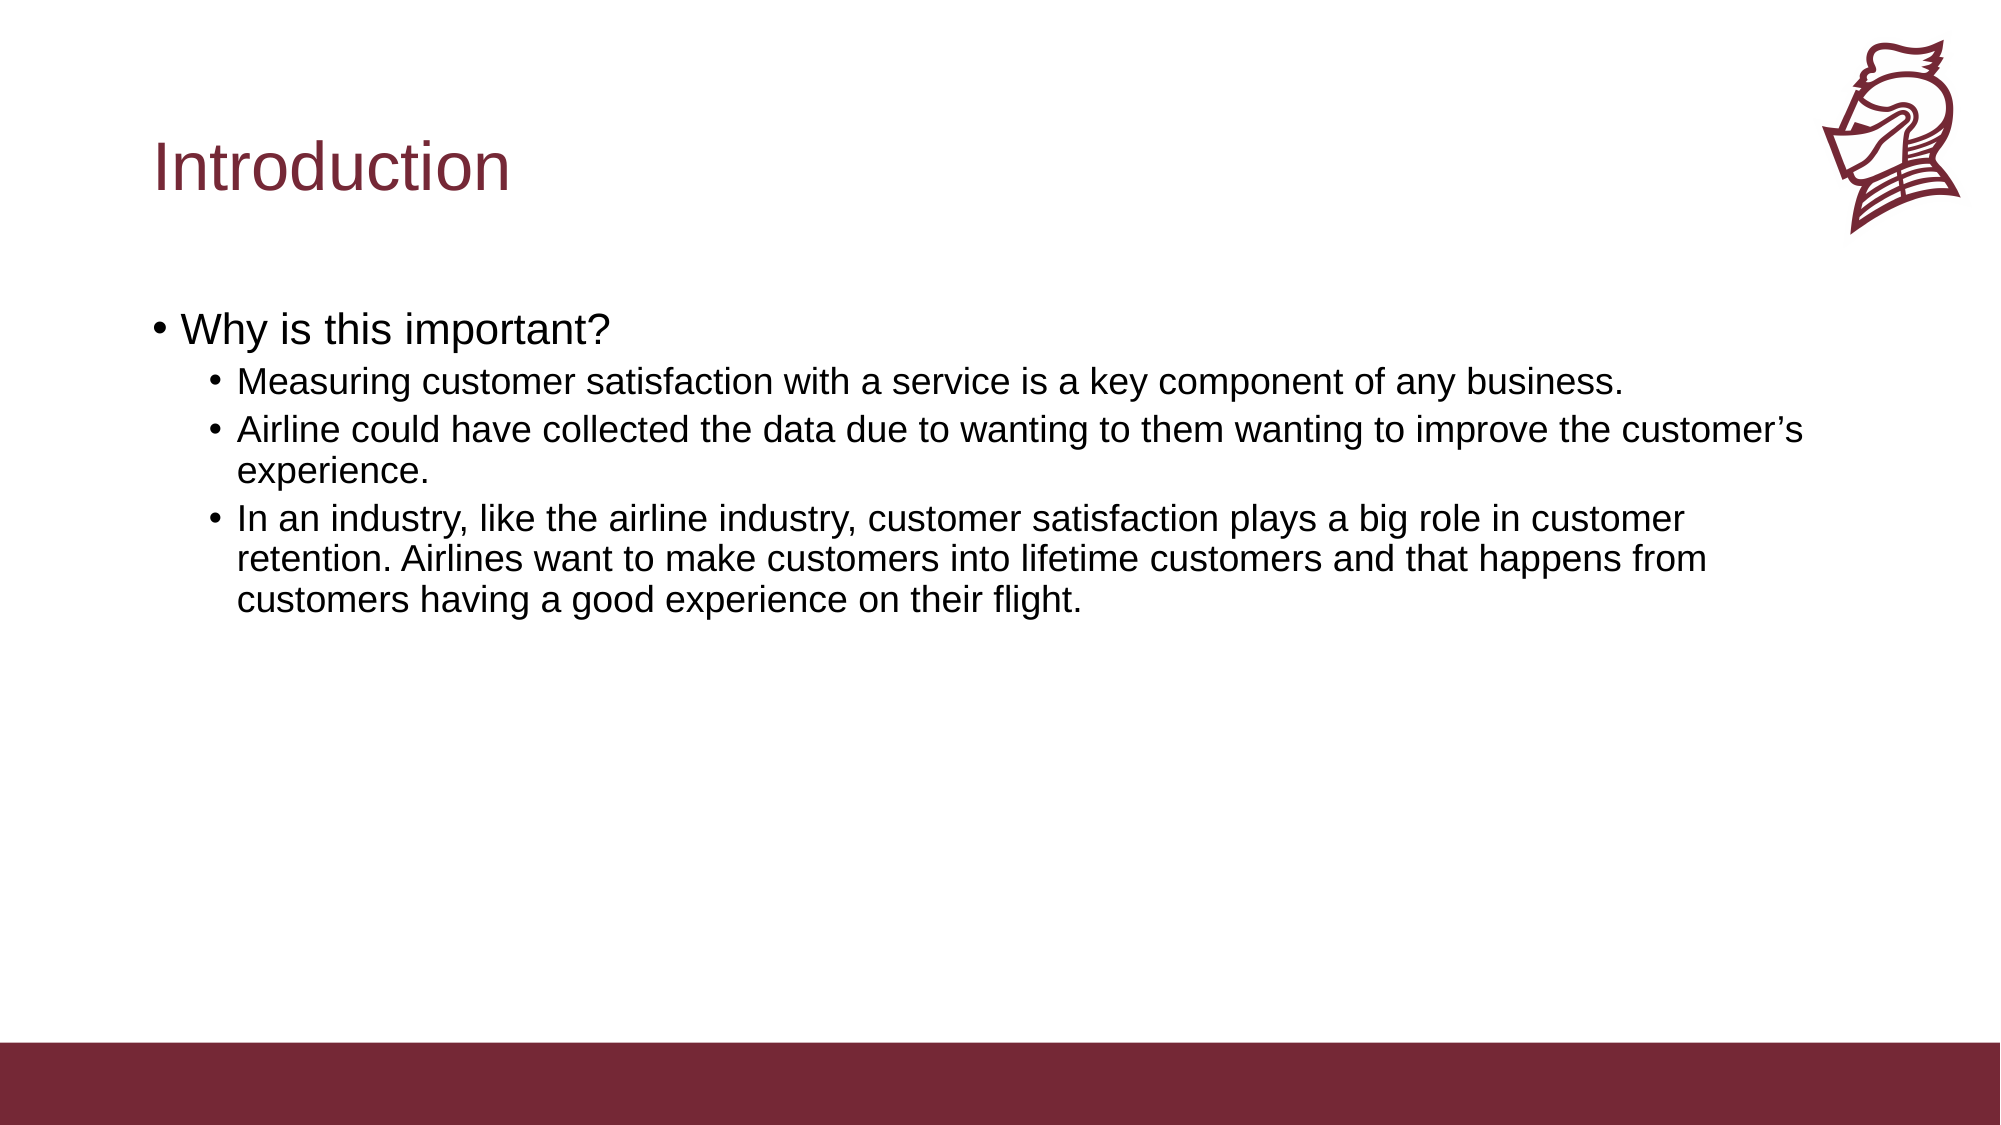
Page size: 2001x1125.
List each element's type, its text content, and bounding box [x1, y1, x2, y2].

list Why is this important? Measuring customer satisfaction with a service is a key component of any business. Airline could have collected the data due to wanting to them wanting to improve the customer’s experience. In an industry, like the airline industry, customer satisfaction plays a big role in customer retention. Airlines want to make customers into lifetime customers and that happens from customers having a good experience on their flight. [137, 299, 1863, 1014]
title Introduction [137, 59, 1863, 278]
picture [1813, 30, 1972, 248]
